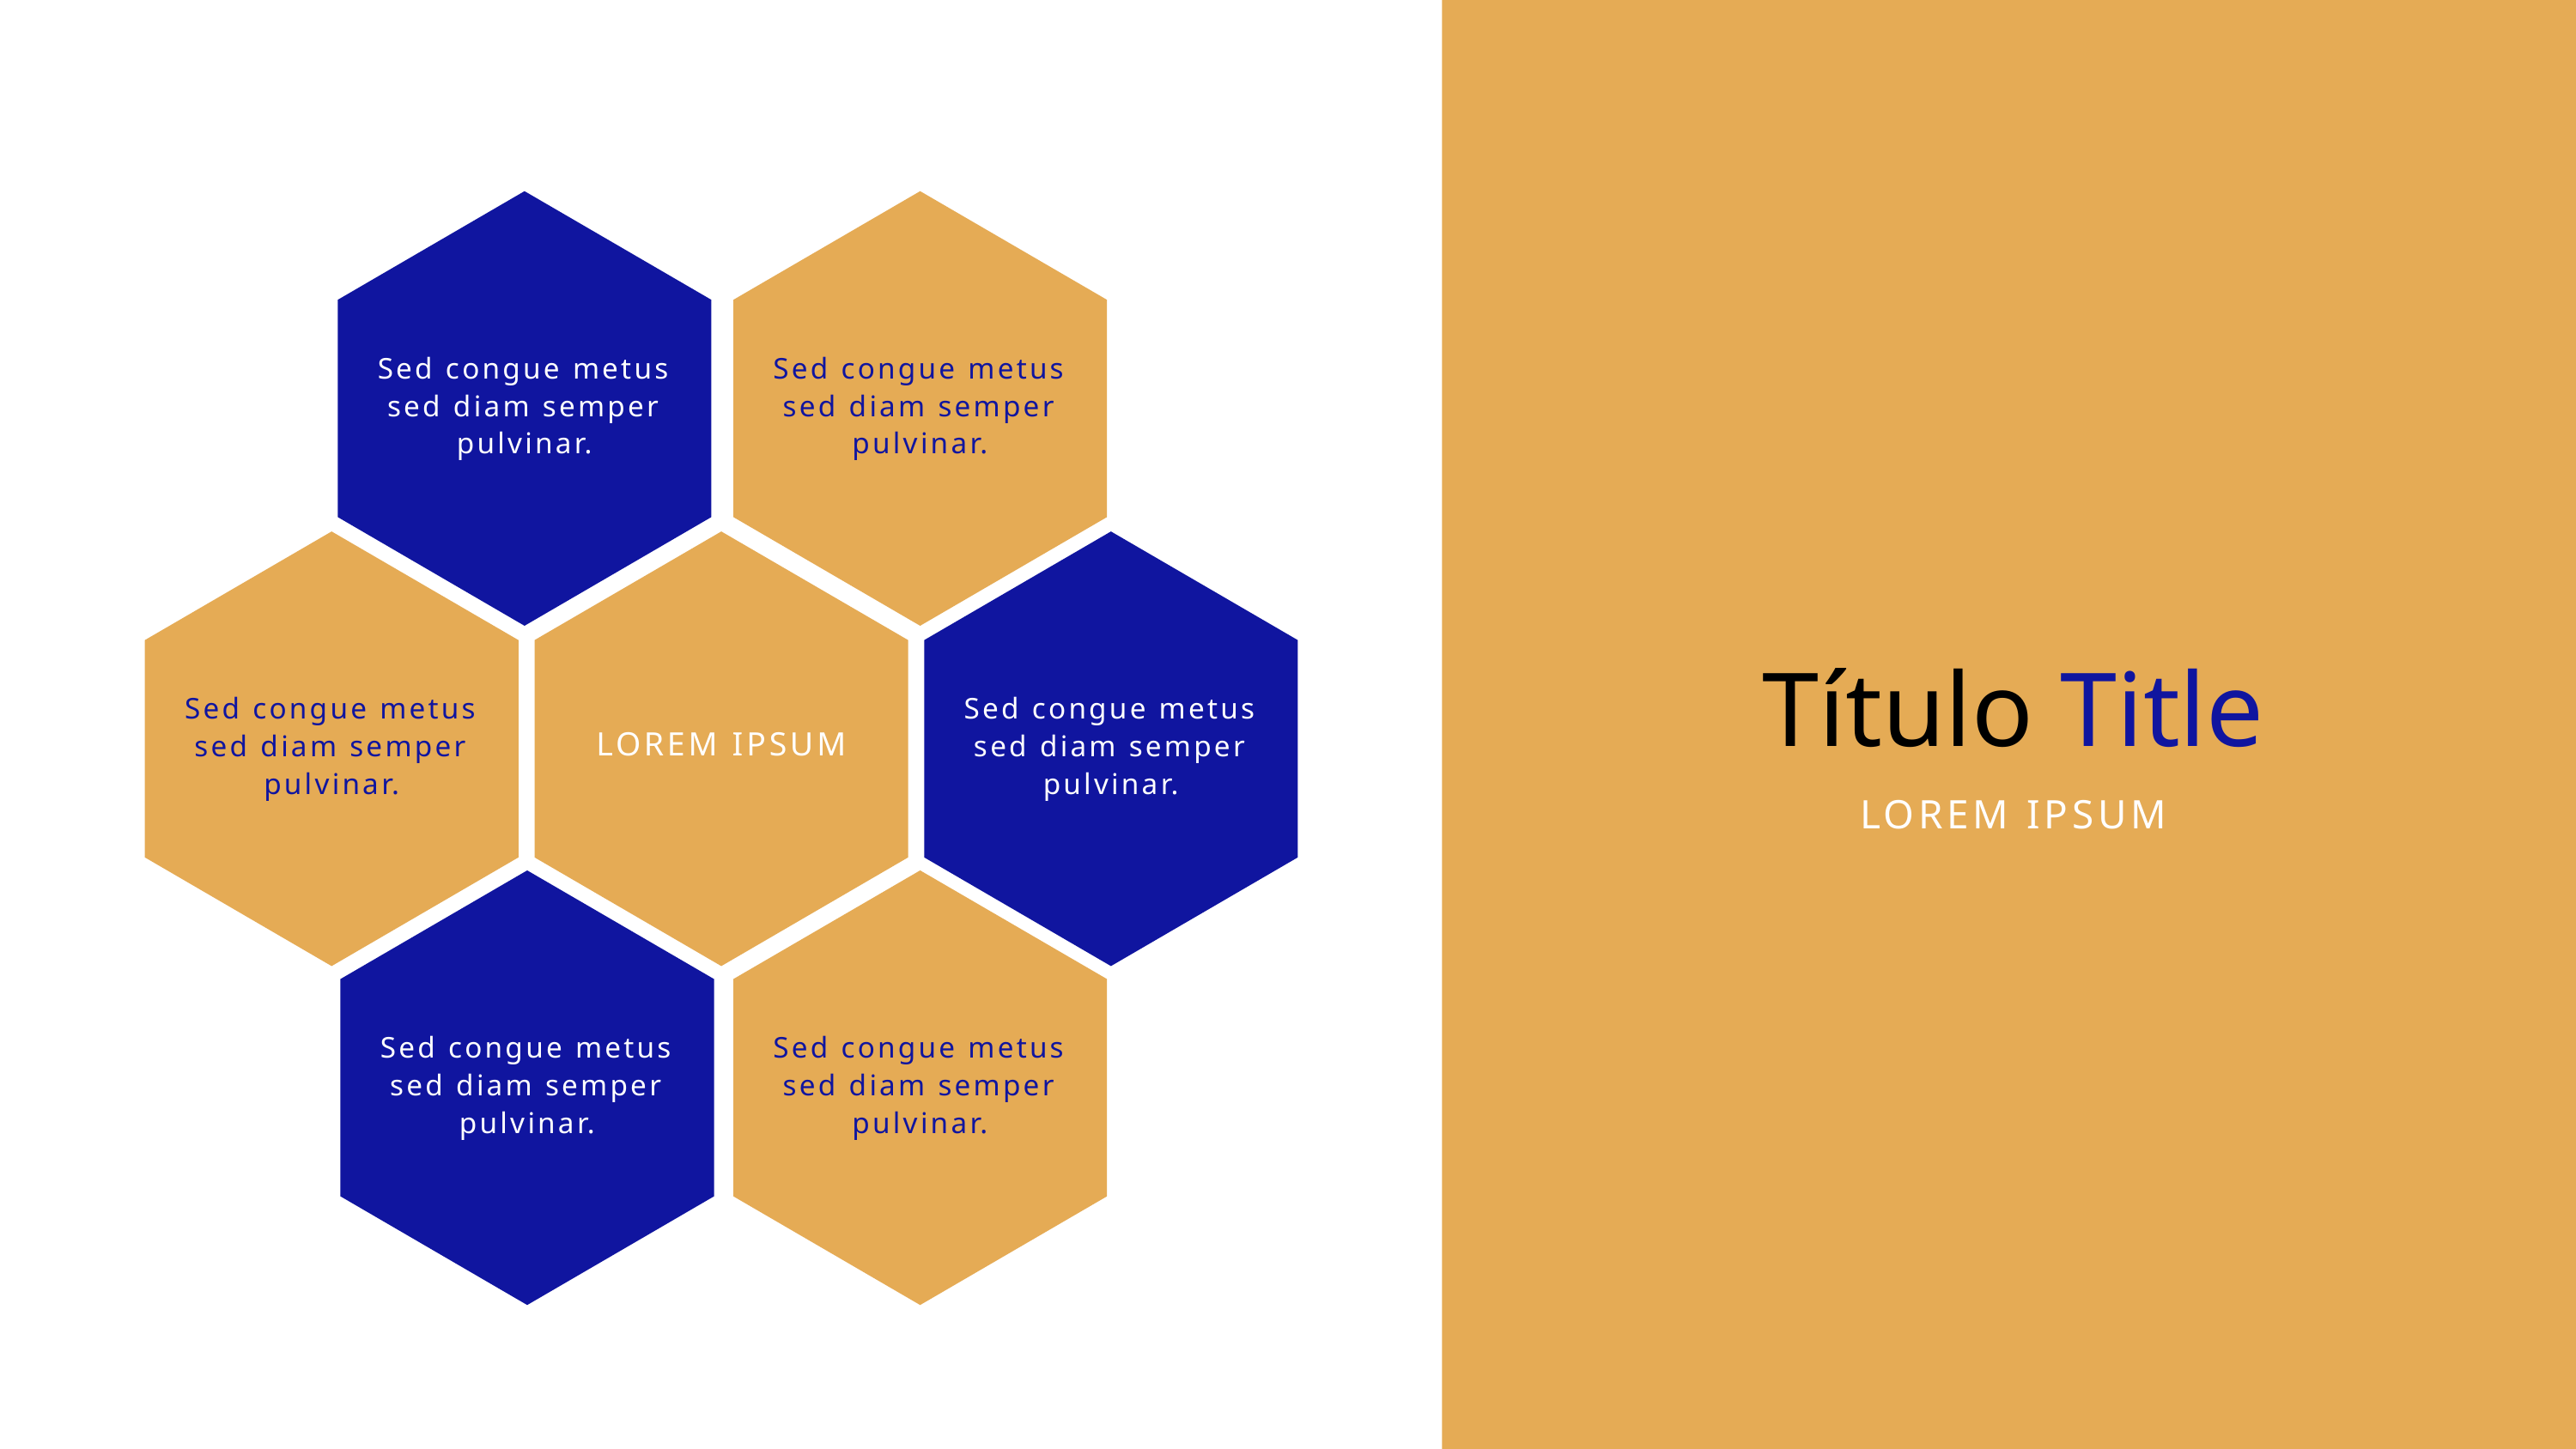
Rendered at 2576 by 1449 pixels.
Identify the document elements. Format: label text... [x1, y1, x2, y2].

text_box Sed congue metus sed diam semper pulvinar. [733, 339, 1108, 467]
text_box [733, 1147, 1108, 1306]
text_box [340, 870, 714, 1019]
text_box LOREM IPSUM [534, 712, 908, 770]
text_box Sed congue metus sed diam semper pulvinar. [337, 339, 712, 467]
text_box [337, 191, 712, 339]
text_box [534, 770, 908, 967]
text_box [924, 808, 1298, 967]
text_box [924, 531, 1298, 680]
picture [1442, 0, 2576, 1449]
text_box [337, 467, 712, 626]
text_box Sed congue metus sed diam semper pulvinar. [144, 680, 519, 808]
text_box Sed congue metus sed diam semper pulvinar. [340, 1019, 714, 1147]
text_box [733, 467, 1108, 626]
text_box [534, 531, 908, 712]
text_box [733, 870, 1108, 1019]
text_box Sed congue metus sed diam semper pulvinar. [924, 680, 1298, 808]
text_box [733, 191, 1108, 339]
text_box [144, 808, 519, 967]
text_box [340, 1147, 714, 1306]
text_box [144, 531, 519, 680]
text_box Sed congue metus sed diam semper pulvinar. [733, 1019, 1108, 1147]
